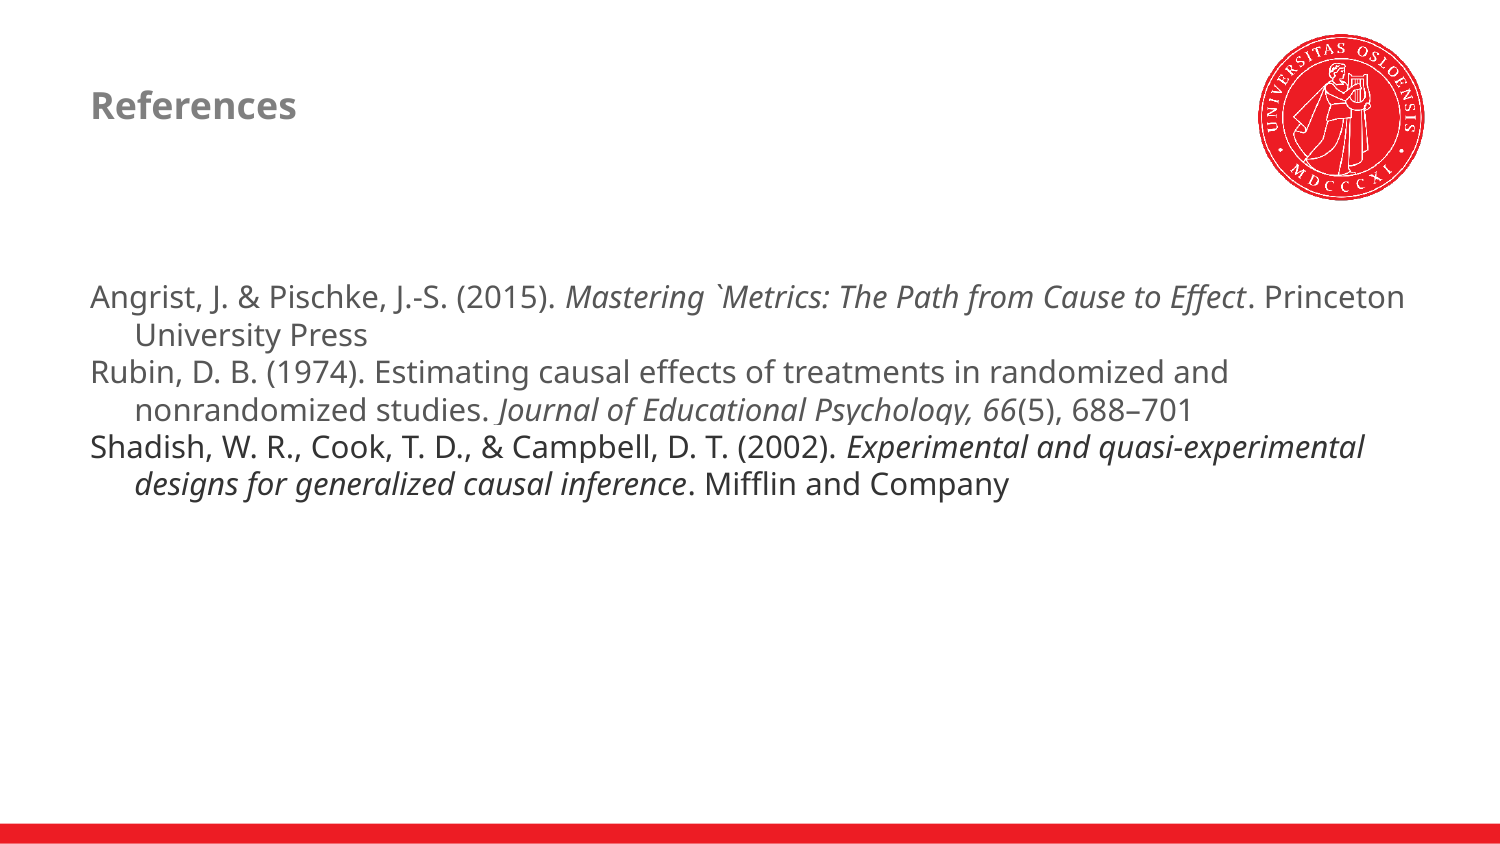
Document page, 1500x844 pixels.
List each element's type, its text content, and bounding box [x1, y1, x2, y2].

text_box Angrist, J. & Pischke, J.-S. (2015). Mastering `Metrics: The Path from Cause to Effect. Princeton University Press Rubin, D. B. (1974). Estimating causal effects of treatments in randomized and nonrandomized studies. Journal of Educational Psychology, 66(5), 688–701 Shadish, W. R., Cook, T. D., & Campbell, D. T. (2002). Experimental and quasi-experimental designs for generalized causal inference. Mifflin and Company [75, 262, 1432, 518]
title References [75, 33, 1223, 175]
picture [1257, 33, 1425, 201]
